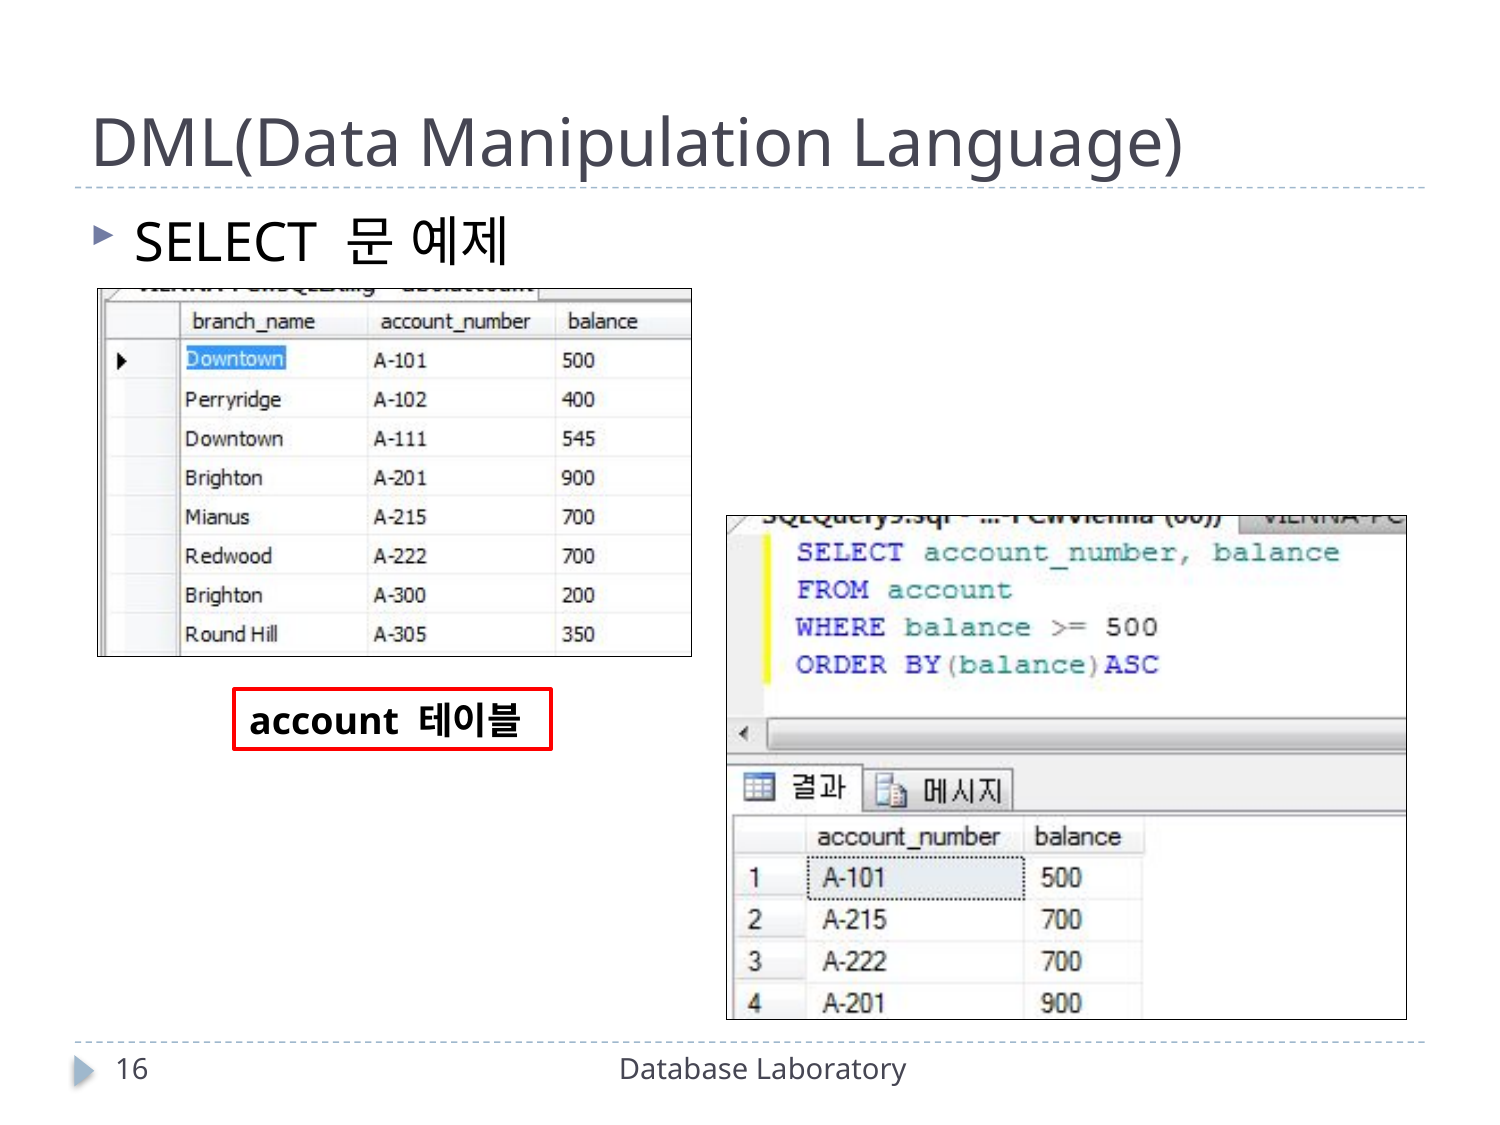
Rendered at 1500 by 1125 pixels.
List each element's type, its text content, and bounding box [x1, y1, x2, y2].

text_box account 테이블 [234, 689, 551, 750]
title DML(Data Manipulation Language) [74, 24, 1426, 188]
picture [726, 515, 1407, 1020]
list SELECT 문 예제 [74, 199, 1426, 1011]
picture [97, 288, 692, 657]
slide_number 16 [100, 1042, 426, 1103]
footer Database Laboratory [475, 1042, 1051, 1103]
